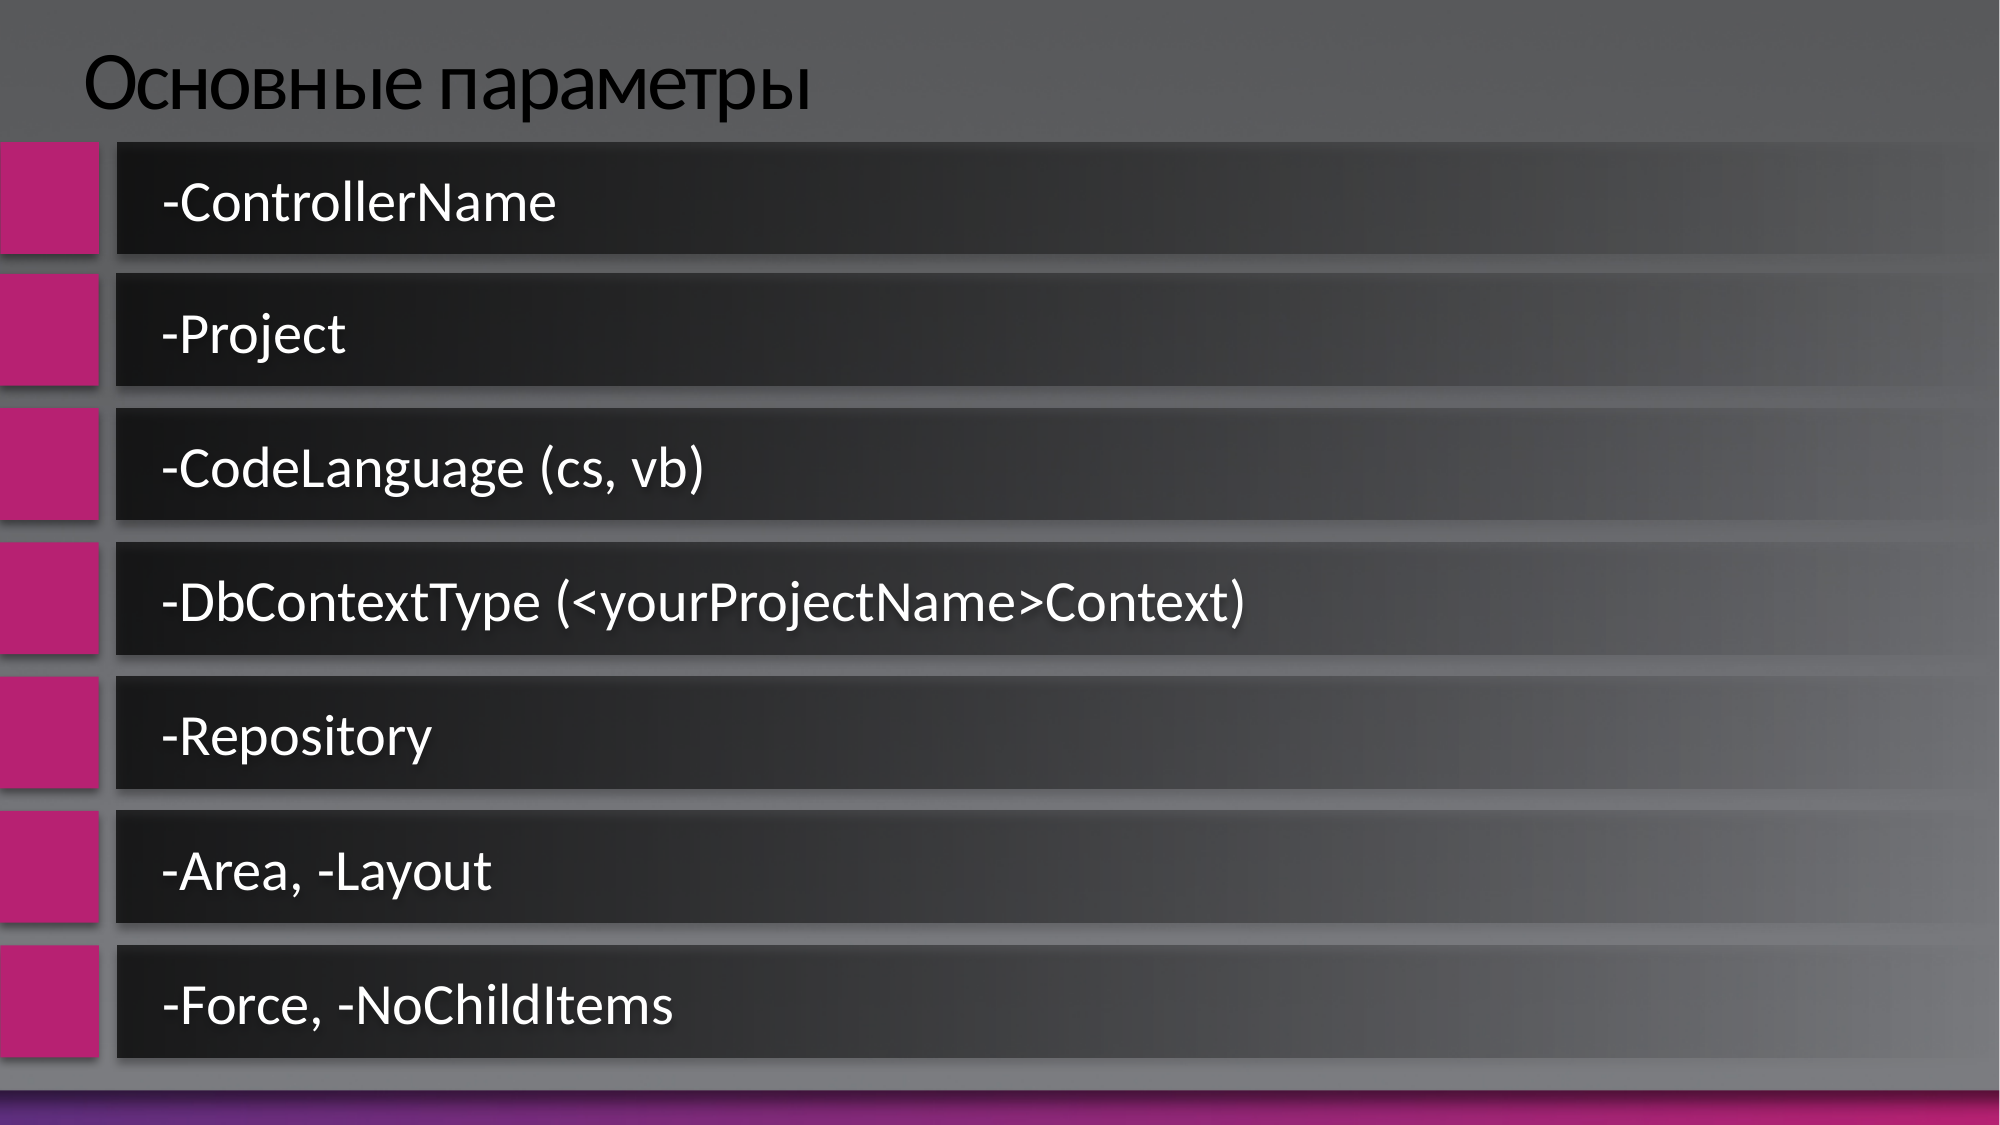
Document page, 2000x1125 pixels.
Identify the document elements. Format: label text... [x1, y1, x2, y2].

text_box -Area, -Layout [116, 810, 2000, 923]
text_box -Repository [116, 676, 2000, 789]
text_box -DbContextType (<yourProjectName>Context) [116, 542, 2000, 655]
text_box [0, 810, 99, 923]
picture [0, 0, 2000, 1125]
text_box [0, 141, 100, 255]
text_box [0, 945, 100, 1058]
text_box [0, 407, 99, 521]
text_box -Project [116, 273, 2000, 387]
text_box [0, 273, 99, 387]
title Основные параметры [83, 37, 1917, 129]
text_box -ControllerName [116, 141, 2000, 255]
text_box -CodeLanguage (cs, vb) [116, 407, 2000, 521]
text_box -Force, -NoChildItems [116, 945, 2000, 1058]
text_box [0, 676, 99, 789]
text_box [0, 542, 99, 655]
